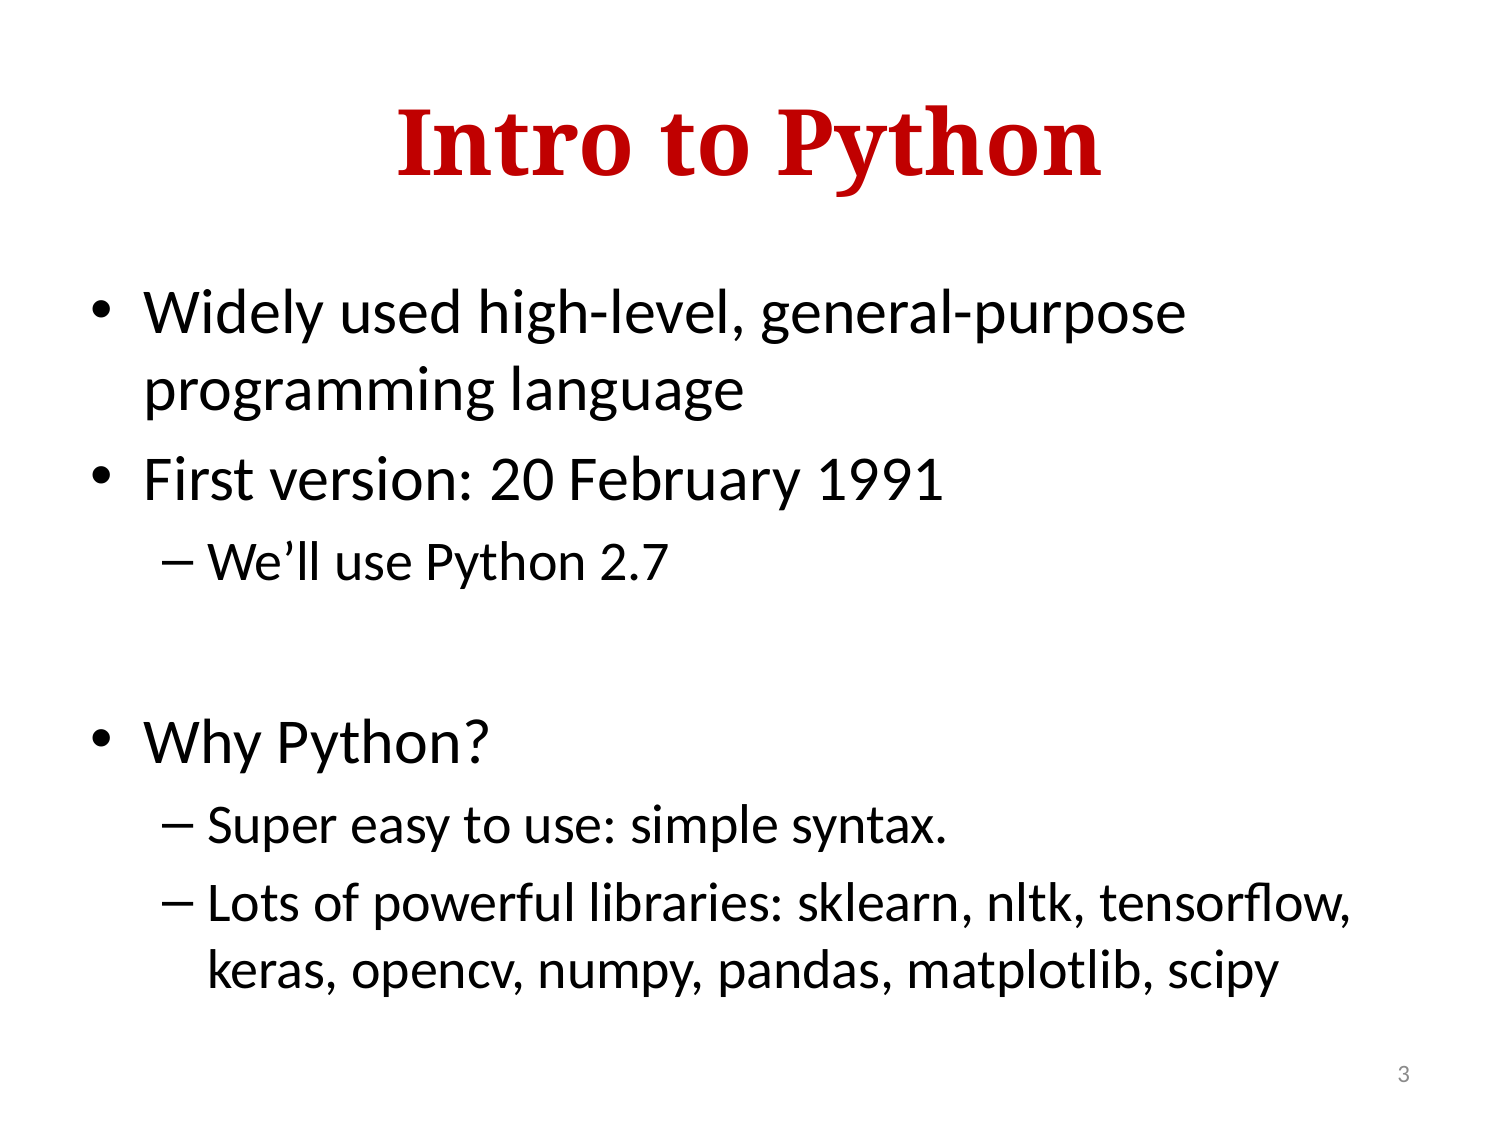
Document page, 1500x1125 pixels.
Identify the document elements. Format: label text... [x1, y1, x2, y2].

slide_number 3 [1074, 1042, 1425, 1103]
title Intro to Python [75, 45, 1425, 233]
list Widely used high-level, general-purpose programming language First version: 20 February 1991 We’ll use Python 2.7 Why Python? Super easy to use: simple syntax. Lots of powerful libraries: sklearn, nltk, tensorflow, keras, opencv, numpy, pandas, matplotlib, scipy [75, 262, 1500, 1013]
